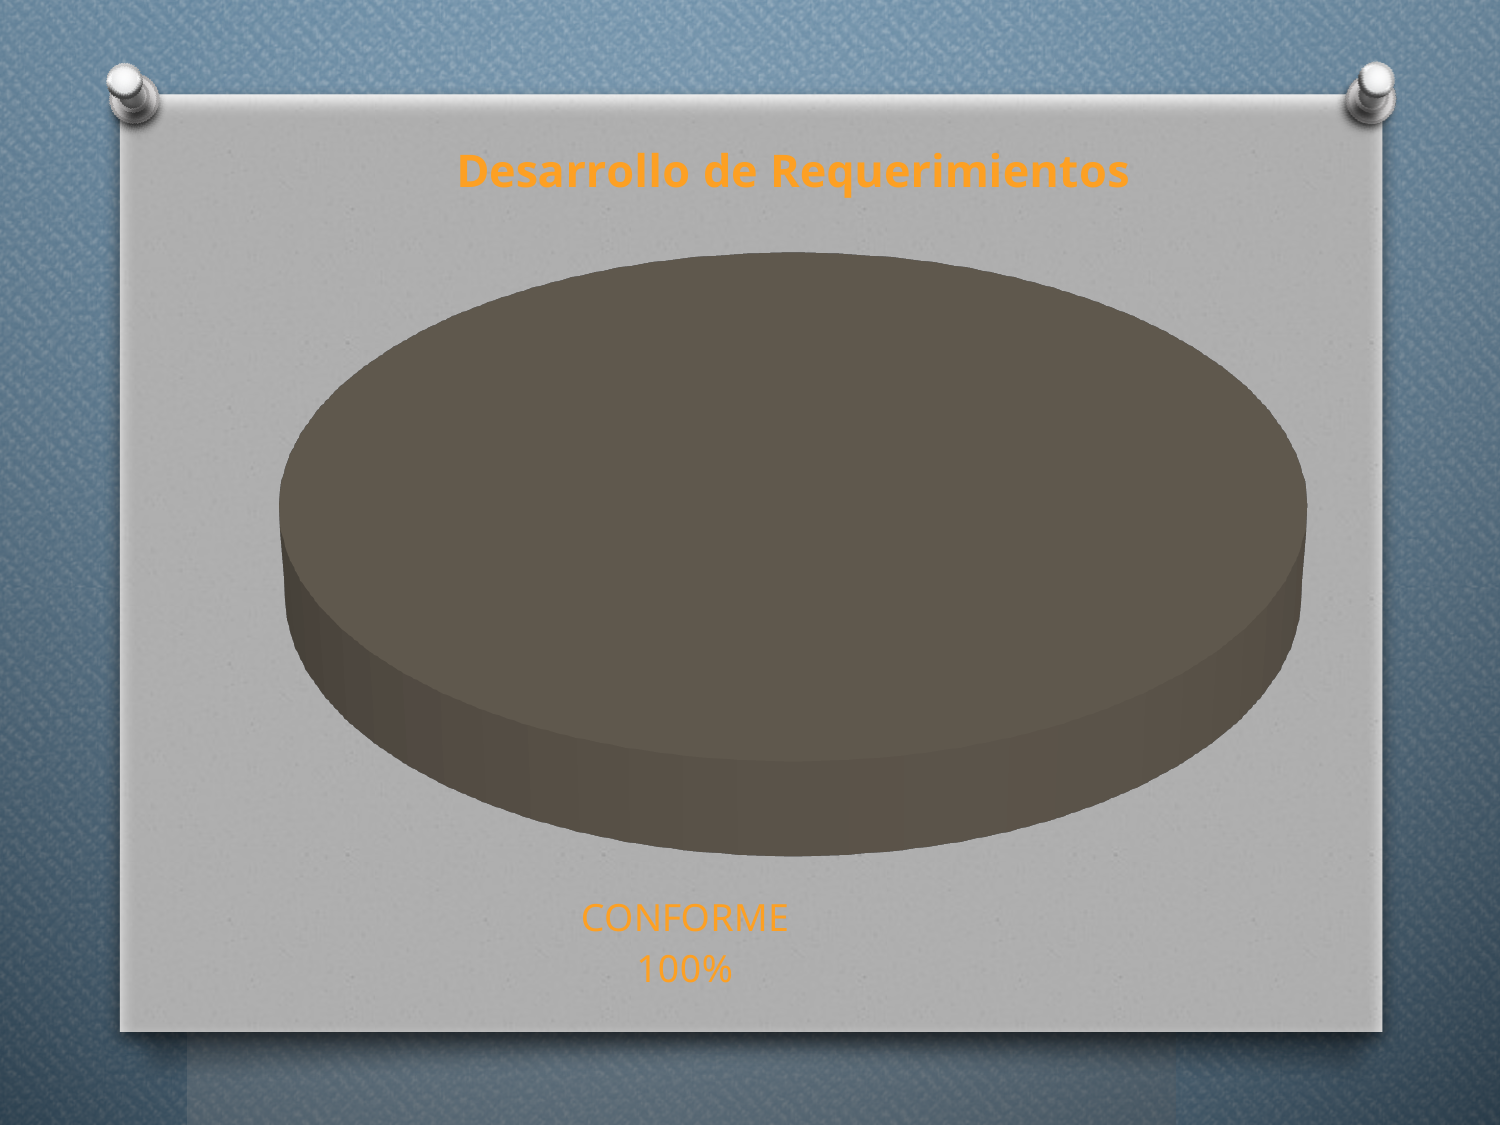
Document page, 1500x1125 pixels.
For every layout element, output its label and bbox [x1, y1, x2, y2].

picture [75, 29, 198, 153]
chart [197, 99, 1389, 998]
picture [1317, 35, 1439, 141]
